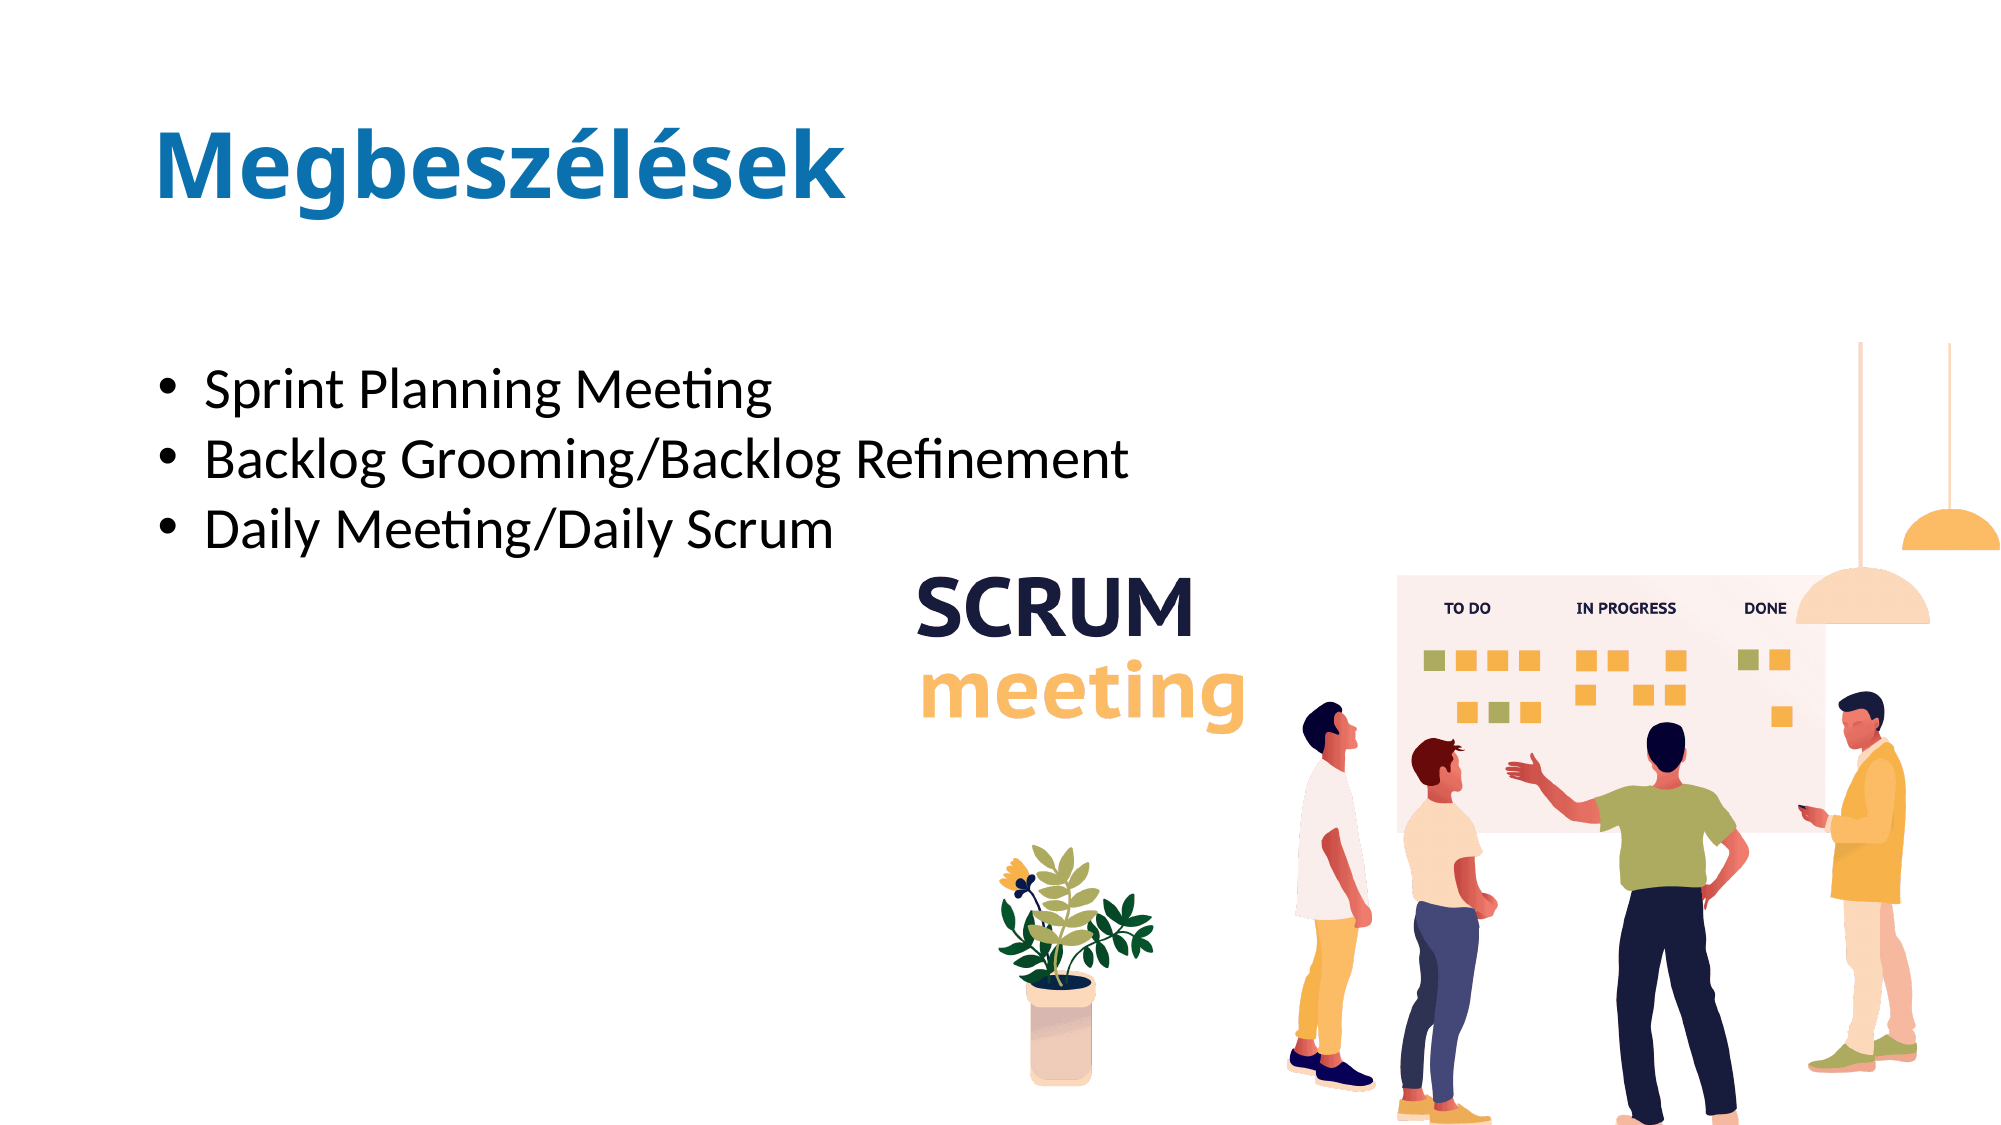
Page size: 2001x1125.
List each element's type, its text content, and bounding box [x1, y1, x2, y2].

title Megbeszélések [137, 59, 1863, 278]
picture [917, 342, 2000, 1125]
text_box Sprint Planning Meeting Backlog Grooming/Backlog Refinement Daily Meeting/Daily Scrum [142, 342, 917, 568]
